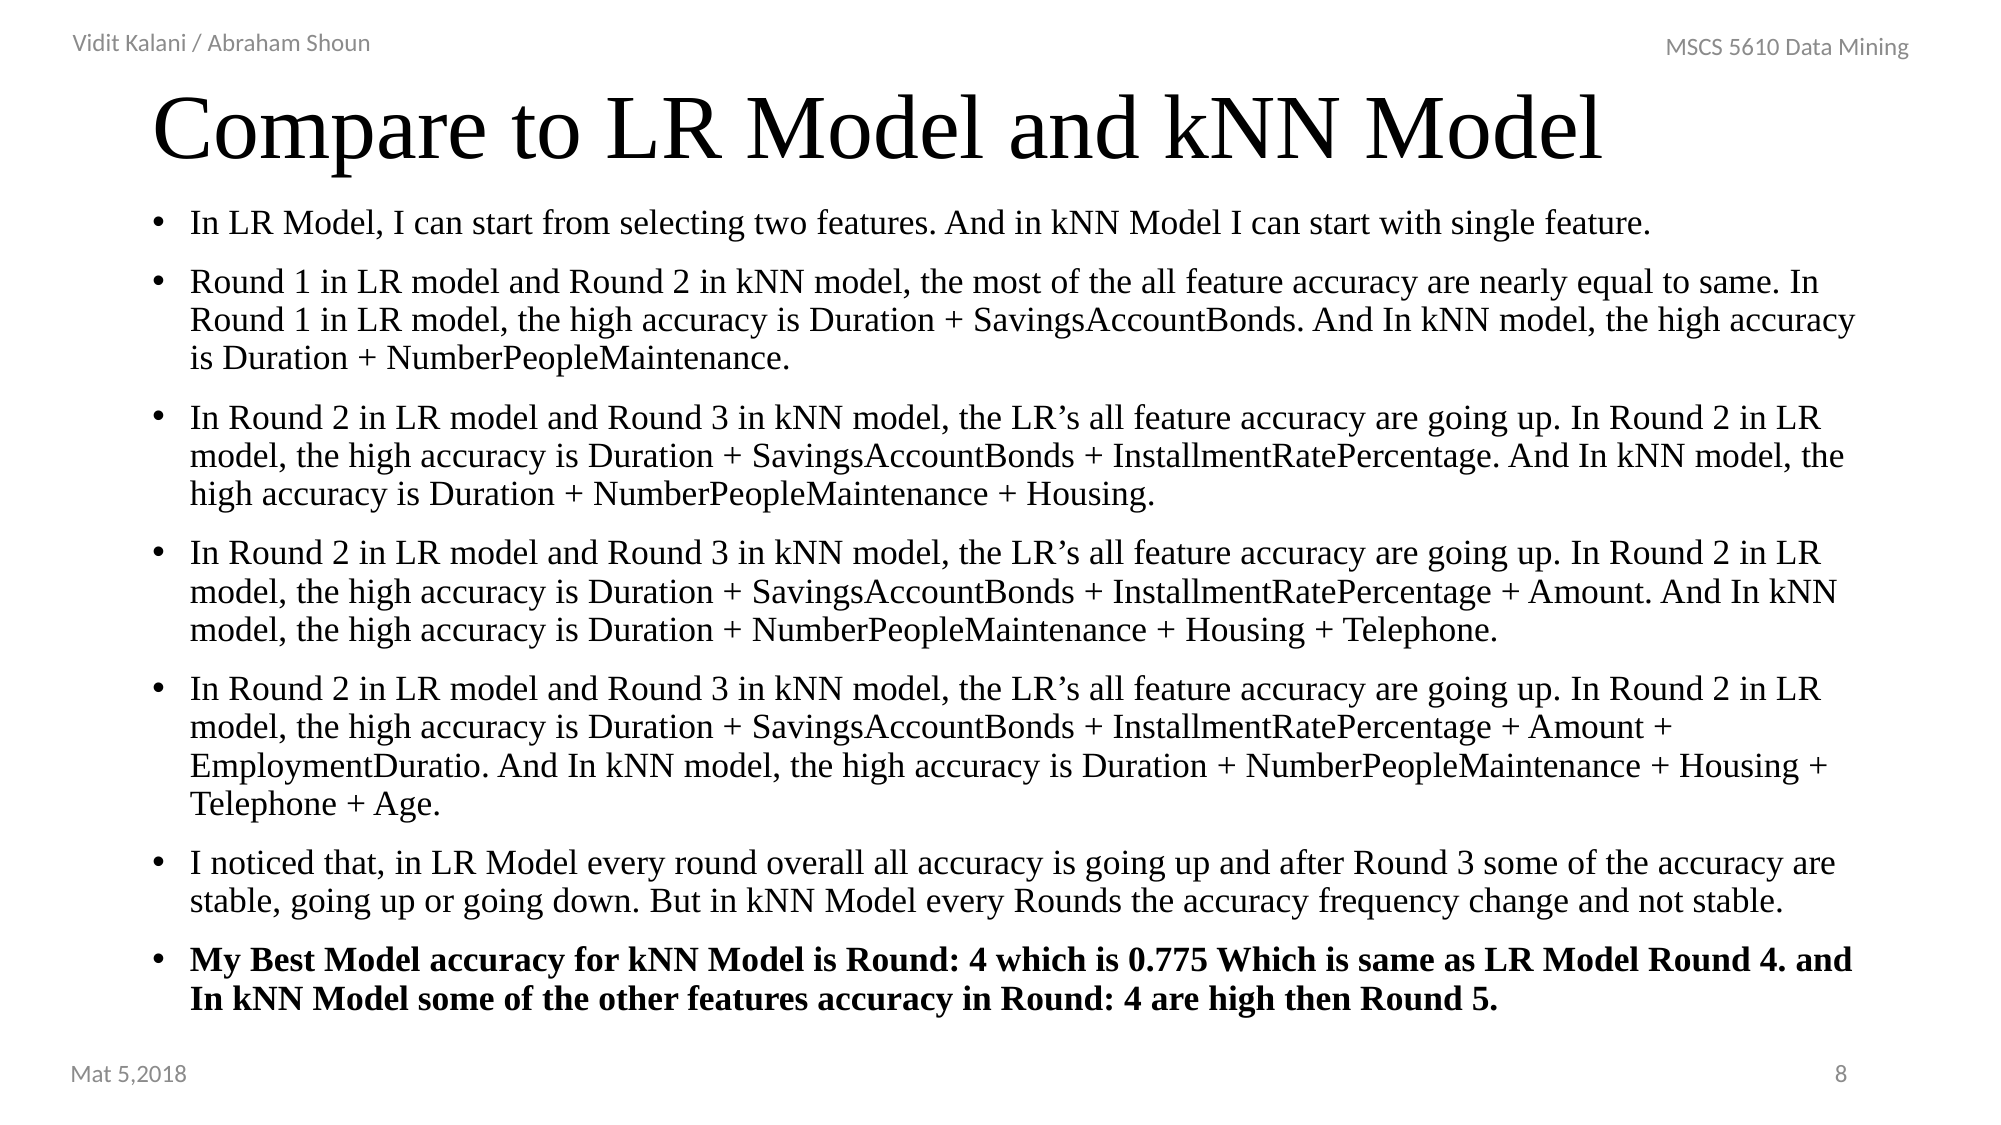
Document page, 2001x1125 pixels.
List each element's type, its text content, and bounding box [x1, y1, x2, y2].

slide_number Mat 5,2018 [55, 1042, 506, 1103]
slide_number 8 [1412, 1042, 1863, 1103]
text_box Vidit Kalani / Abraham Shoun [57, 11, 508, 72]
text_box MSCS 5610 Data Mining [1650, 15, 2000, 76]
title Compare to LR Model and kNN Model [137, 20, 1863, 196]
list In LR Model, I can start from selecting two features. And in kNN Model I can start with single feature. Round 1 in LR model and Round 2 in kNN model, the most of the all feature accuracy are nearly equal to same. In Round 1 in LR model, the high accuracy is Duration + SavingsAccountBonds. And In kNN model, the high accuracy is Duration + NumberPeopleMaintenance. In Round 2 in LR model and Round 3 in kNN model, the LR’s all feature accuracy are going up. In Round 2 in LR model, the high accuracy is Duration + SavingsAccountBonds + InstallmentRatePercentage. And In kNN model, the high accuracy is Duration + NumberPeopleMaintenance + Housing. In Round 2 in LR model and Round 3 in kNN model, the LR’s all feature accuracy are going up. In Round 2 in LR model, the high accuracy is Duration + SavingsAccountBonds + InstallmentRatePercentage + Amount. And In kNN model, the high accuracy is Duration + NumberPeopleMaintenance + Housing + Telephone. In Round 2 in LR model and Round 3 in kNN model, the LR’s all feature accuracy are going up. In Round 2 in LR model, the high accuracy is Duration + SavingsAccountBonds + InstallmentRatePercentage + Amount + EmploymentDuratio. And In kNN model, the high accuracy is Duration + NumberPeopleMaintenance + Housing + Telephone + Age. I noticed that, in LR Model every round overall all accuracy is going up and after Round 3 some of the accuracy are stable, going up or going down. But in kNN Model every Rounds the accuracy frequency change and not stable. My Best Model accuracy for kNN Model is Round: 4 which is 0.775 Which is same as LR Model Round 4. and In kNN Model some of the other features accuracy in Round: 4 are high then Round 5. [137, 196, 1882, 823]
